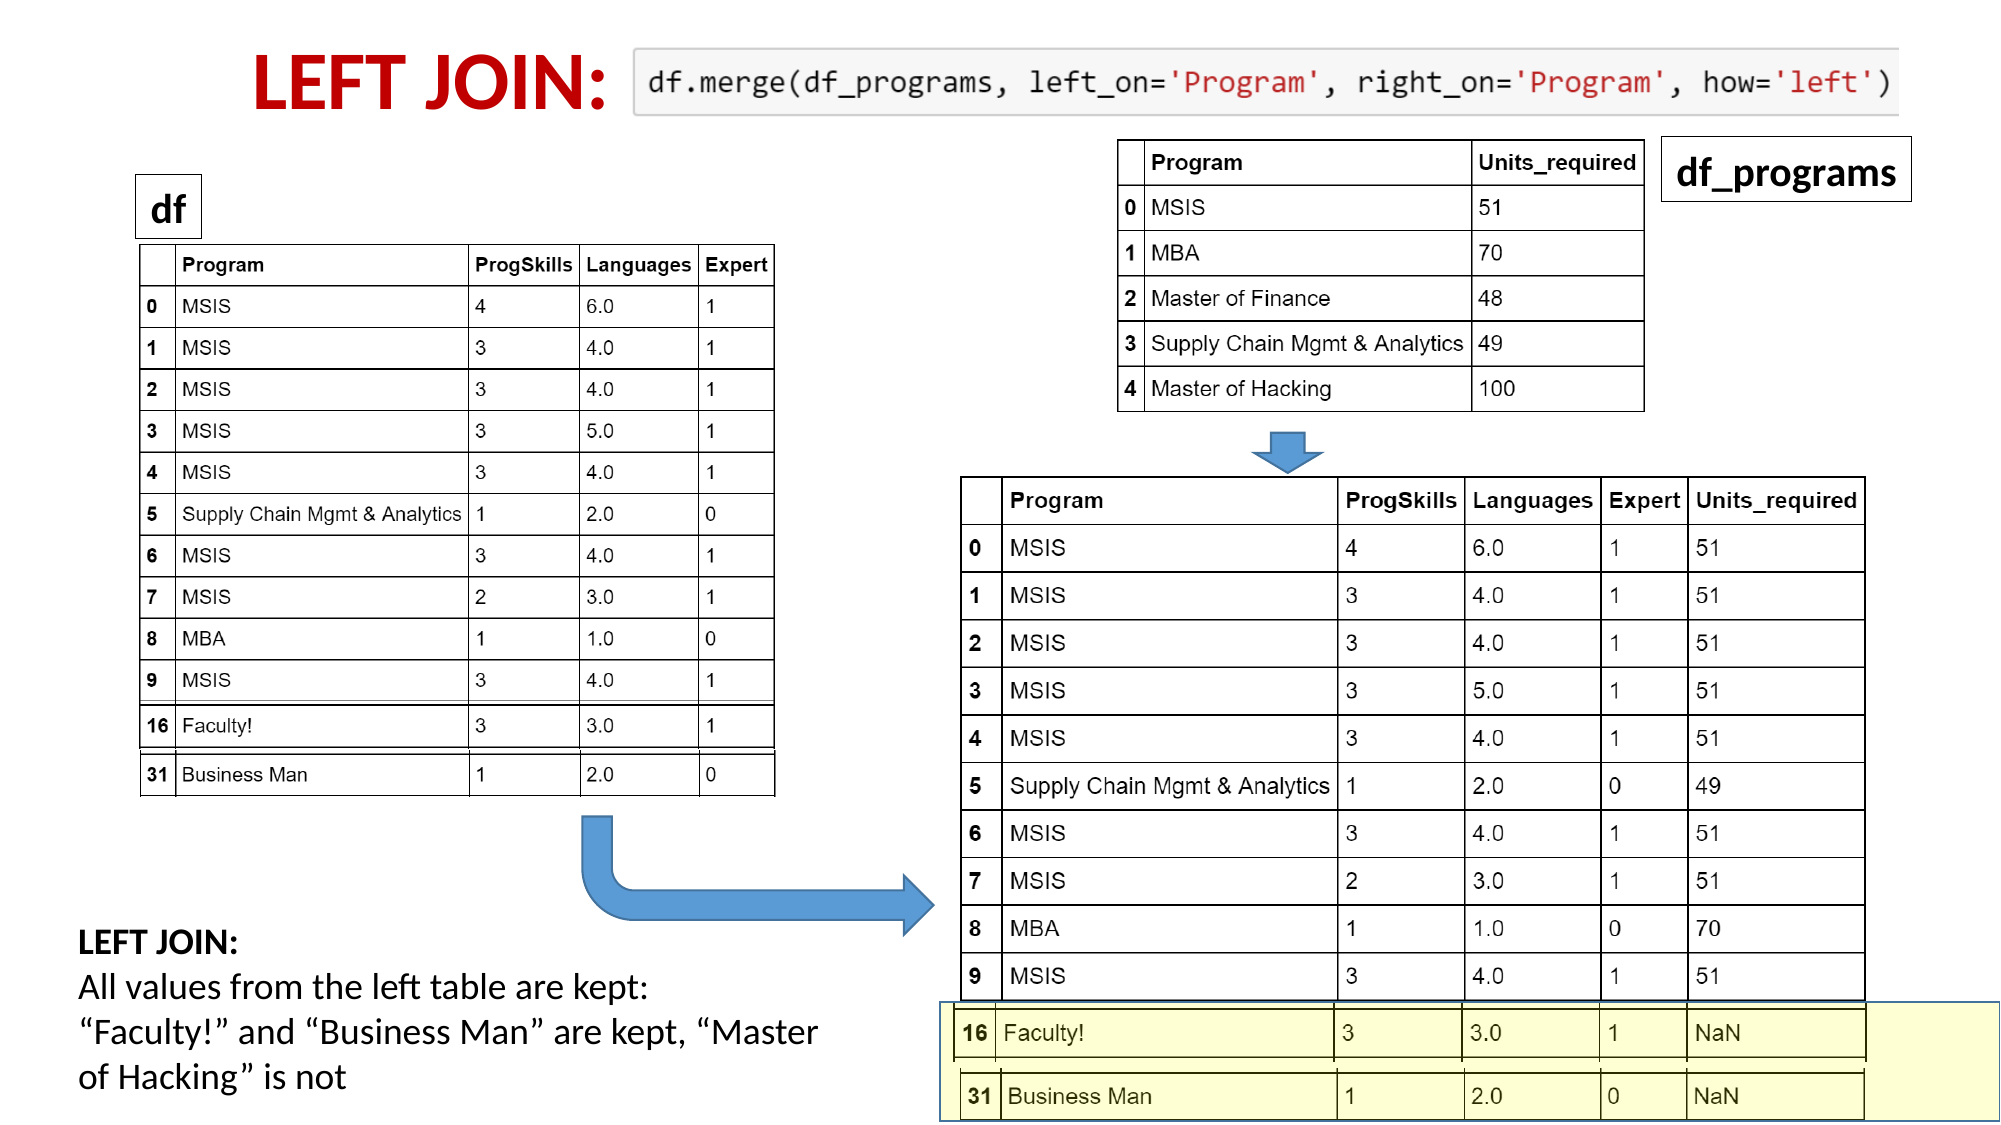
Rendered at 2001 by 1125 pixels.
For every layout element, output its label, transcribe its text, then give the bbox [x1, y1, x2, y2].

picture [135, 239, 779, 749]
picture [134, 750, 779, 797]
text_box [581, 815, 936, 938]
picture [948, 470, 1872, 1062]
picture [625, 42, 1899, 122]
picture [1102, 131, 1652, 420]
text_box LEFT JOIN: All values from the left table are kept: “Faculty!” and “Business Man” are kept, “Master of Hacking” is not [63, 909, 863, 1105]
text_box LEFT JOIN: [237, 18, 905, 134]
text_box [1250, 431, 1326, 470]
text_box [939, 1001, 2000, 1122]
text_box df_programs [1661, 136, 1912, 202]
picture [955, 1068, 1872, 1122]
text_box df [135, 174, 202, 239]
